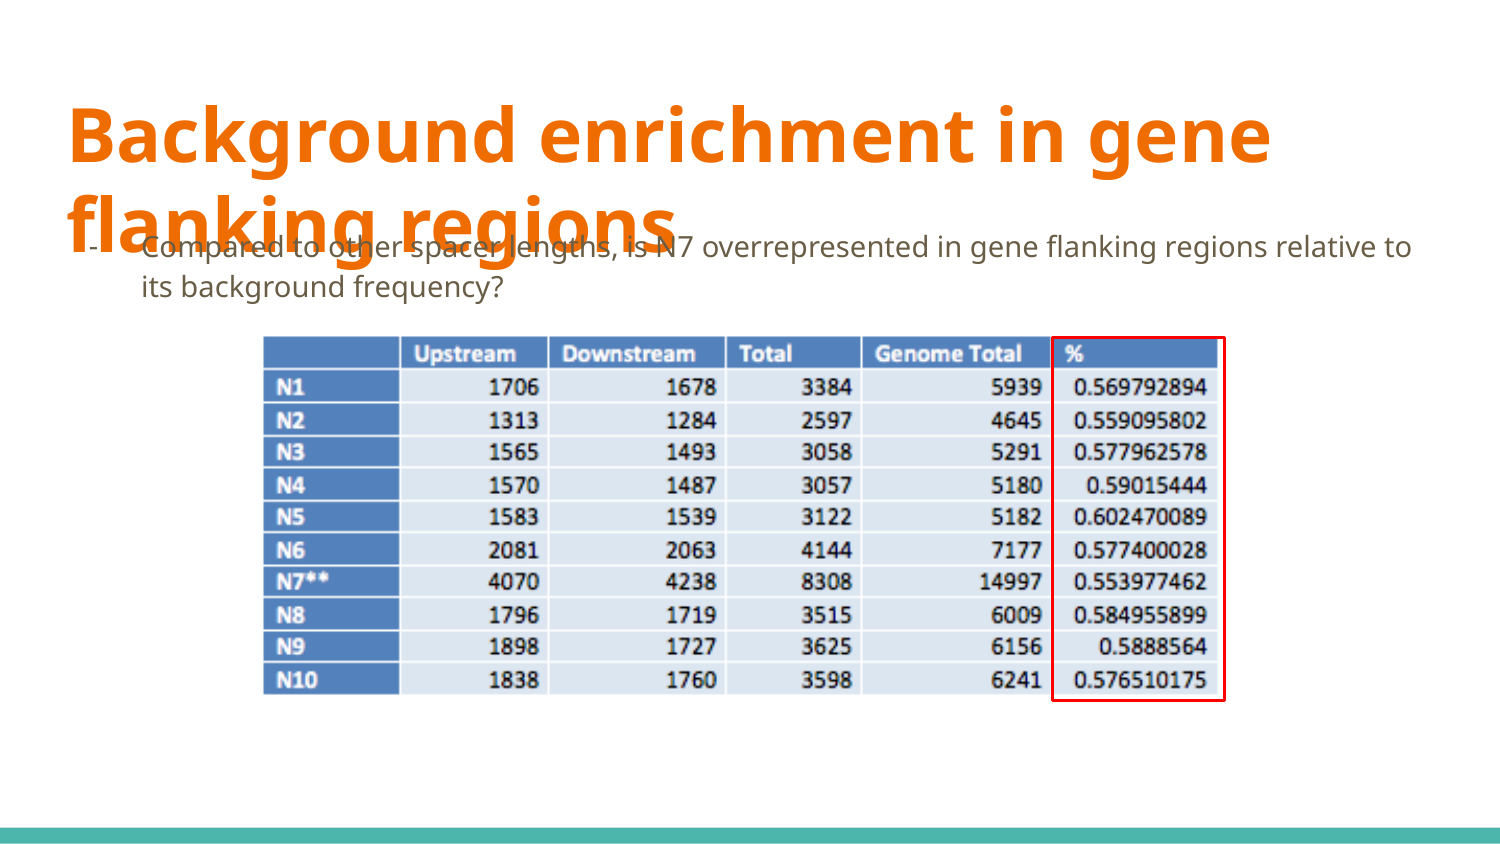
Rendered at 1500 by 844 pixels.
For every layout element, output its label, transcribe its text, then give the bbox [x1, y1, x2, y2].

picture [261, 335, 1220, 699]
list Compared to other spacer lengths, is N7 overrepresented in gene flanking regions relative to its background frequency? [51, 207, 1449, 750]
title Background enrichment in gene flanking regions [51, 72, 1449, 189]
